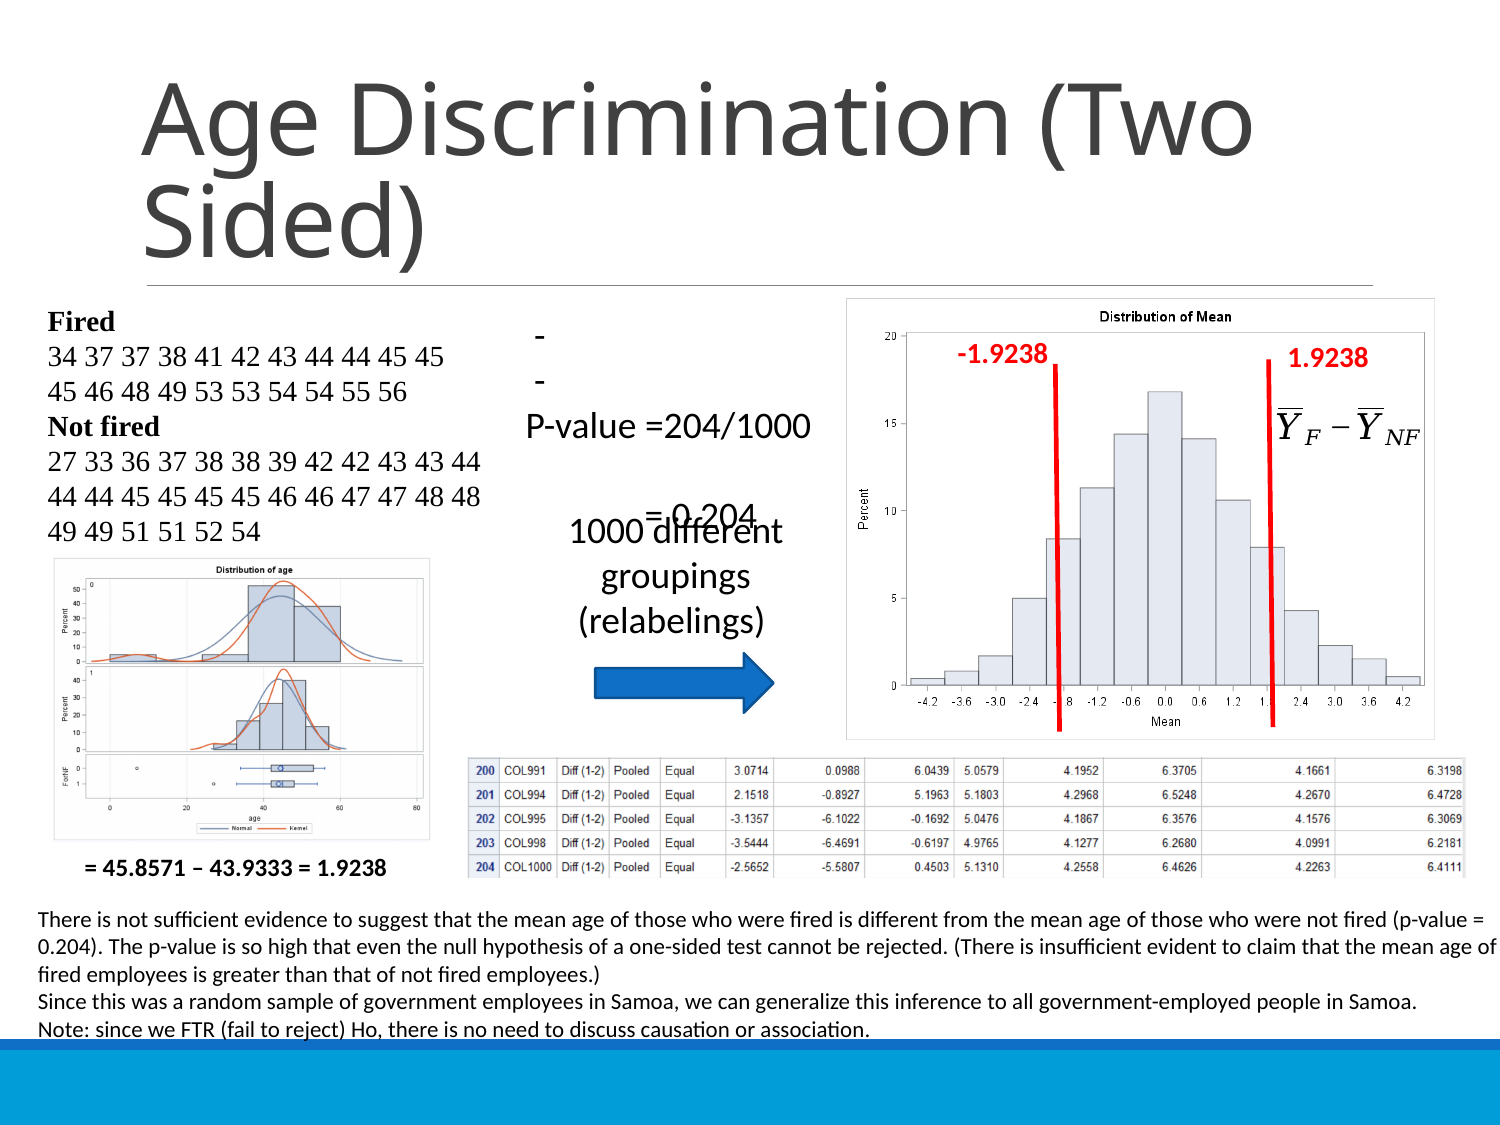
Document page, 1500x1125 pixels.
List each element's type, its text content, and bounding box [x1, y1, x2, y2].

text_box There is not sufficient evidence to suggest that the mean age of those who were fired is different from the mean age of those who were not fired (p-value = 0.204). The p-value is so high that even the null hypothesis of a one-sided test cannot be rejected. (There is insufficient evident to claim that the mean age of fired employees is greater than that of not fired employees.) Since this was a random sample of government employees in Samoa, we can generalize this inference to all government-employed people in Samoa. Note: since we FTR (fail to reject) Ho, there is no need to discuss causation or association. [23, 897, 1500, 1050]
text_box [593, 652, 775, 714]
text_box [845, 298, 1436, 741]
title Age Discrimination (Two Sided) [126, 47, 1373, 285]
text_box Fired 34 37 37 38 41 42 43 44 44 45 45 45 46 48 49 53 53 54 54 55 56 Not fired 27 33 36 37 38 38 39 42 42 43 43 44 44 44 45 45 45 45 46 46 47 47 48 48 49 49 51 51 52 54 [32, 294, 518, 555]
text_box 1000 different groupings (relabelings) [536, 498, 816, 648]
picture [466, 757, 1467, 879]
picture [53, 556, 432, 842]
